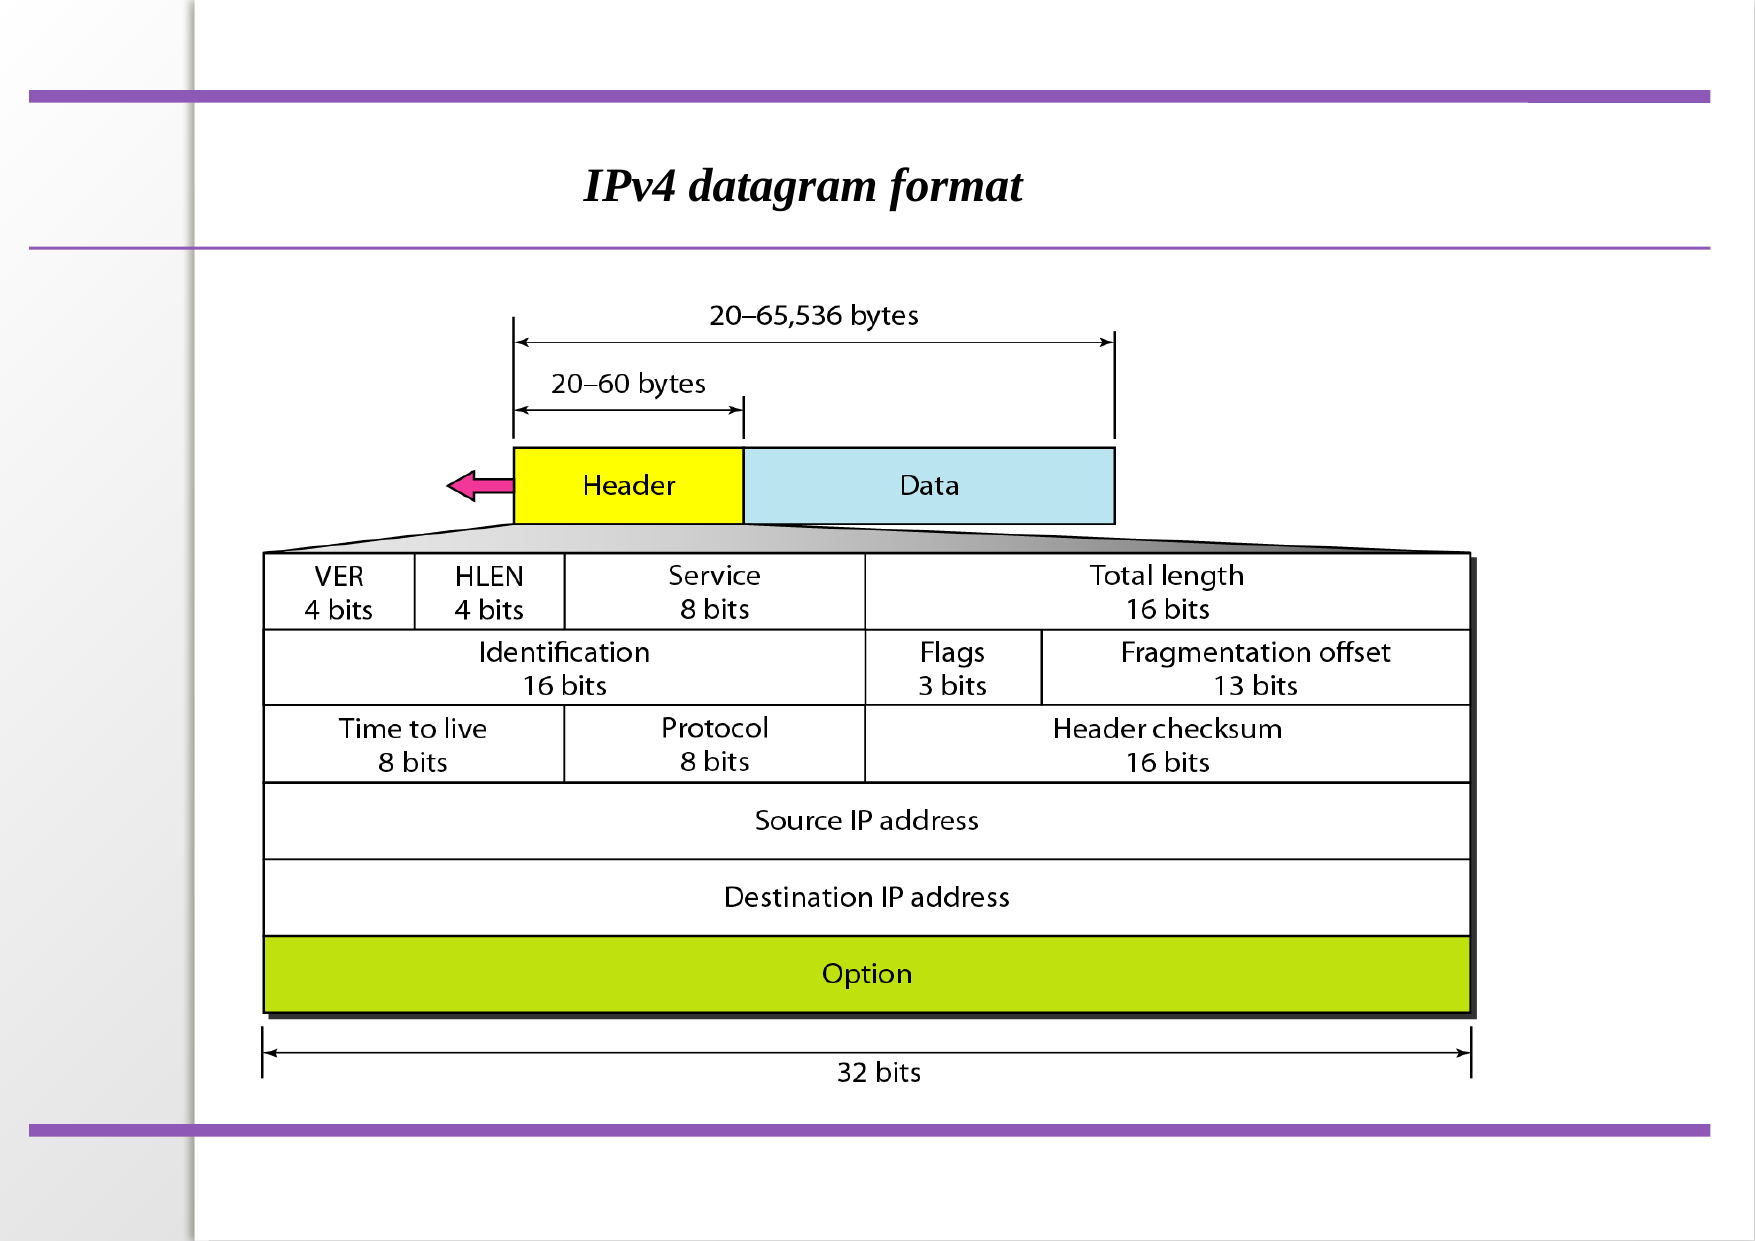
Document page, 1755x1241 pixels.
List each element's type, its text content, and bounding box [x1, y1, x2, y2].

text_box IPv4 datagram format [566, 145, 1041, 220]
picture [260, 300, 1477, 1090]
